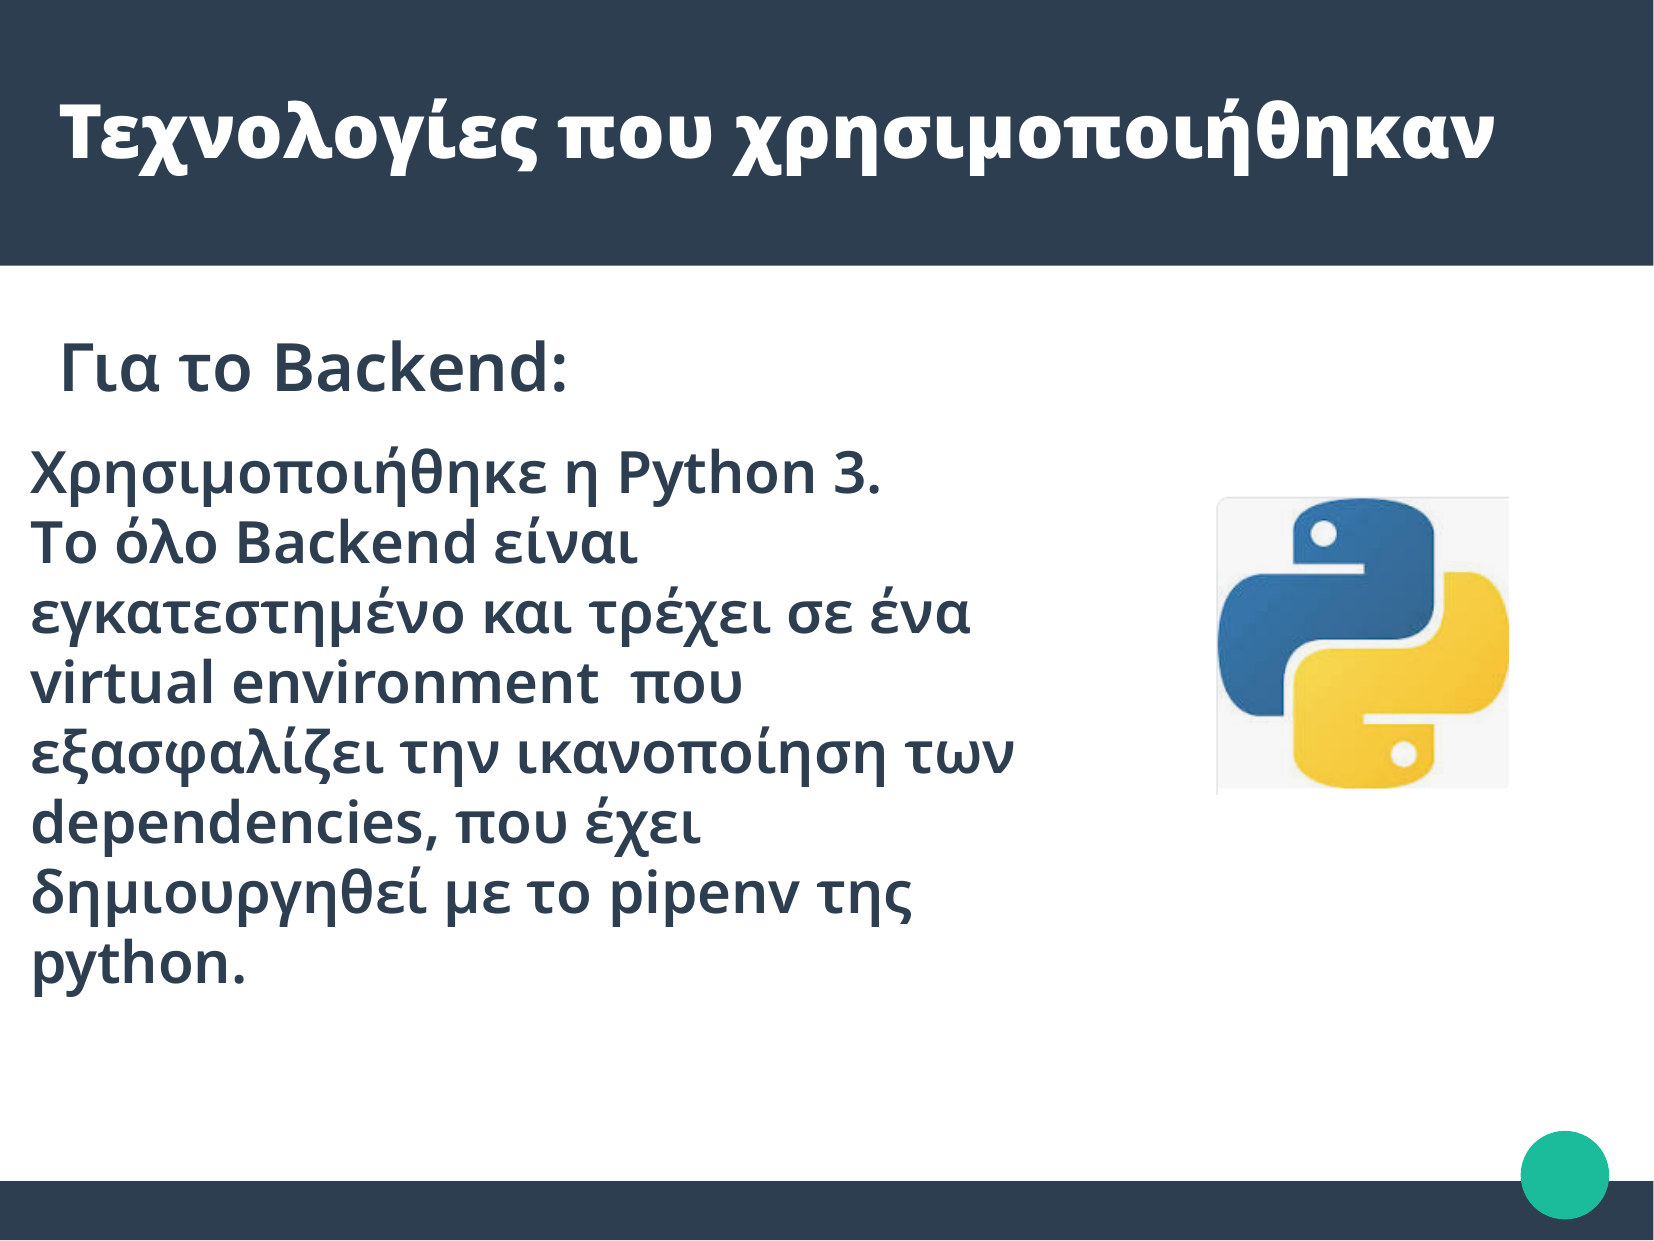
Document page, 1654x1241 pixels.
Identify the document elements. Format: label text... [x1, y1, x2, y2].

text_box Για το Backend: [58, 324, 1595, 420]
picture [1214, 494, 1509, 796]
text_box Τεχνολογίες που χρησιμοποιήθηκαν [58, 49, 1595, 207]
text_box Χρησιμοποιήθηκε η Python 3. Tο όλο Backend είναι εγκατεστημένο και τρέχει σε ένα virtual environment που εξασφαλίζει την ικανοποίηση των dependencies, που έχει δημιουργηθεί με το pipenv της python. [29, 434, 1020, 1065]
